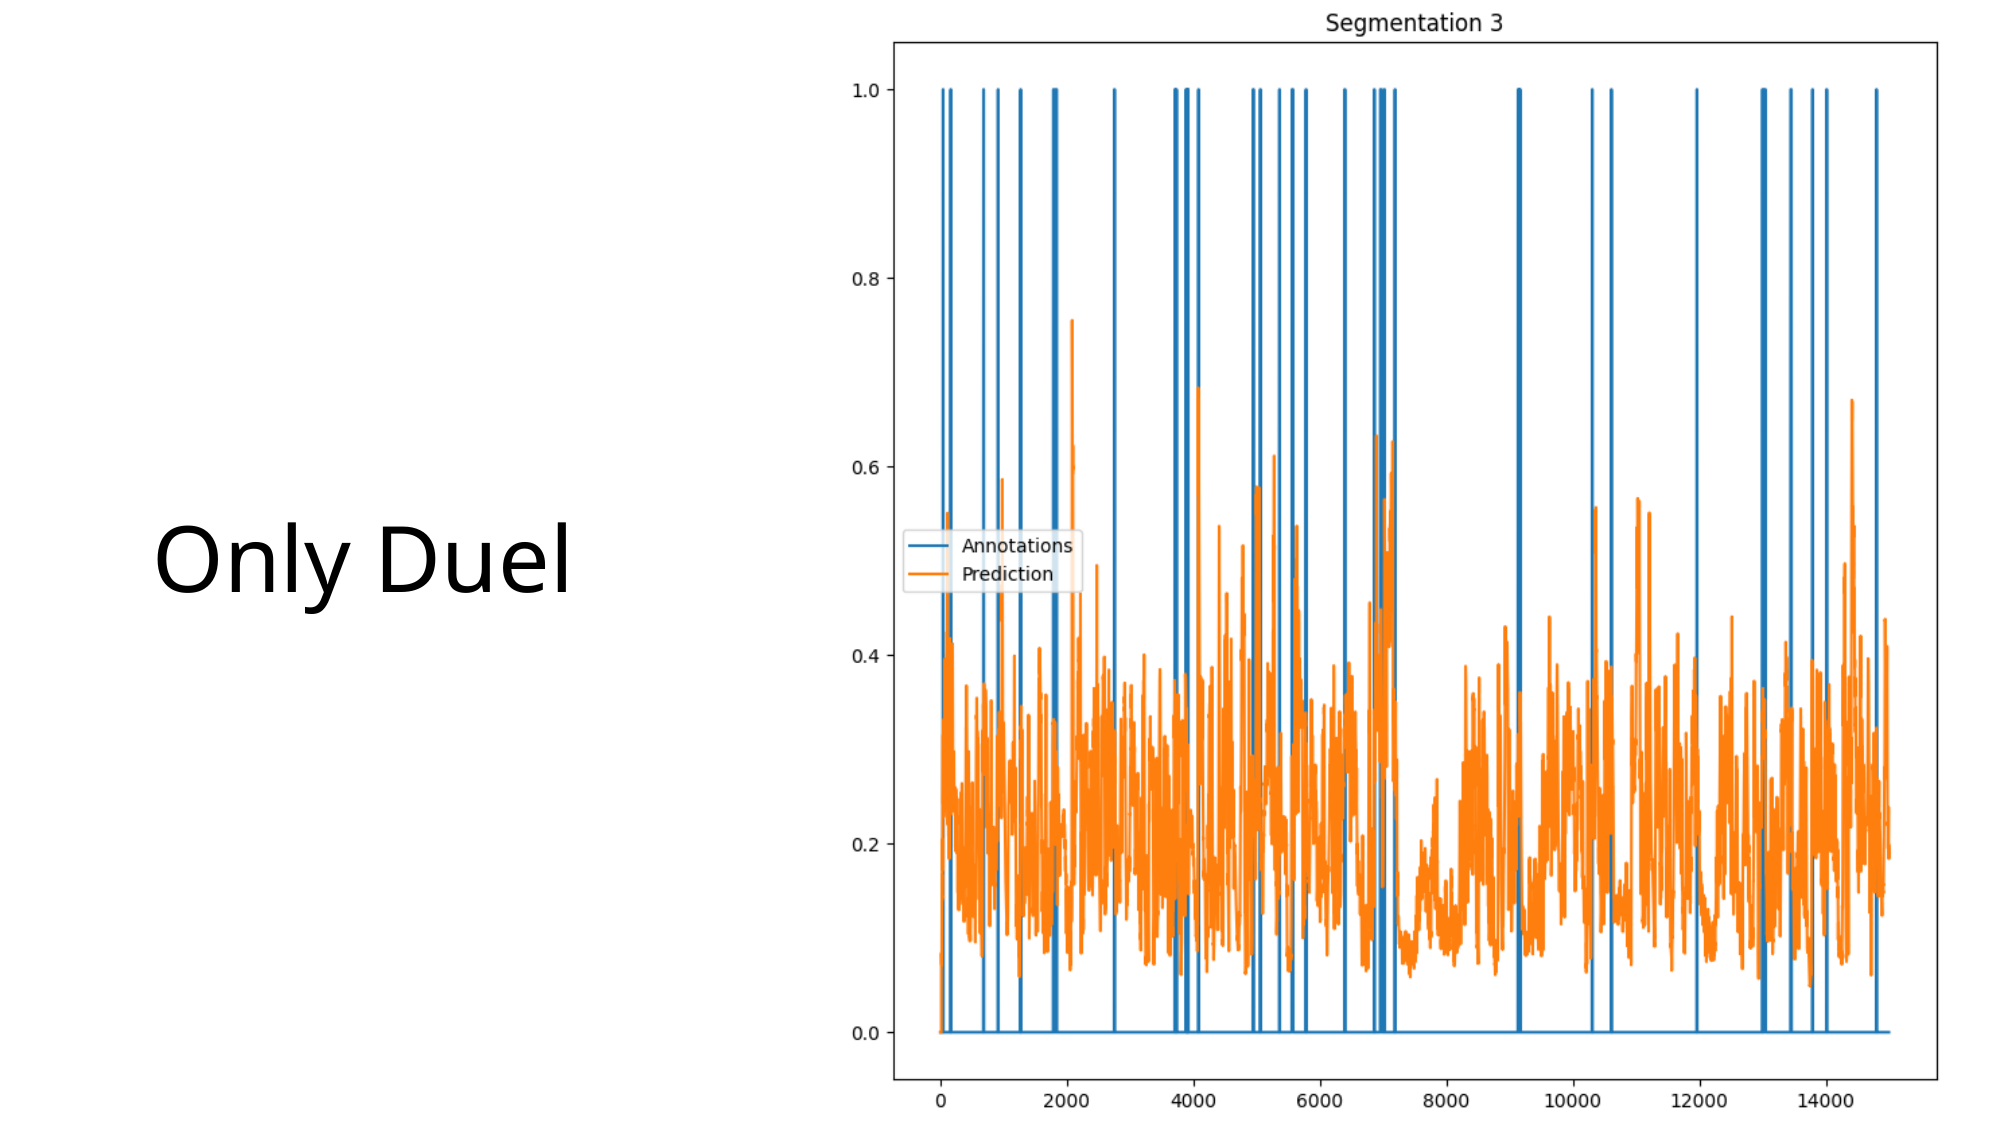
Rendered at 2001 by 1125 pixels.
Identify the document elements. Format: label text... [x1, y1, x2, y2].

picture [837, 0, 1949, 1125]
title Only Duel [137, 453, 745, 672]
